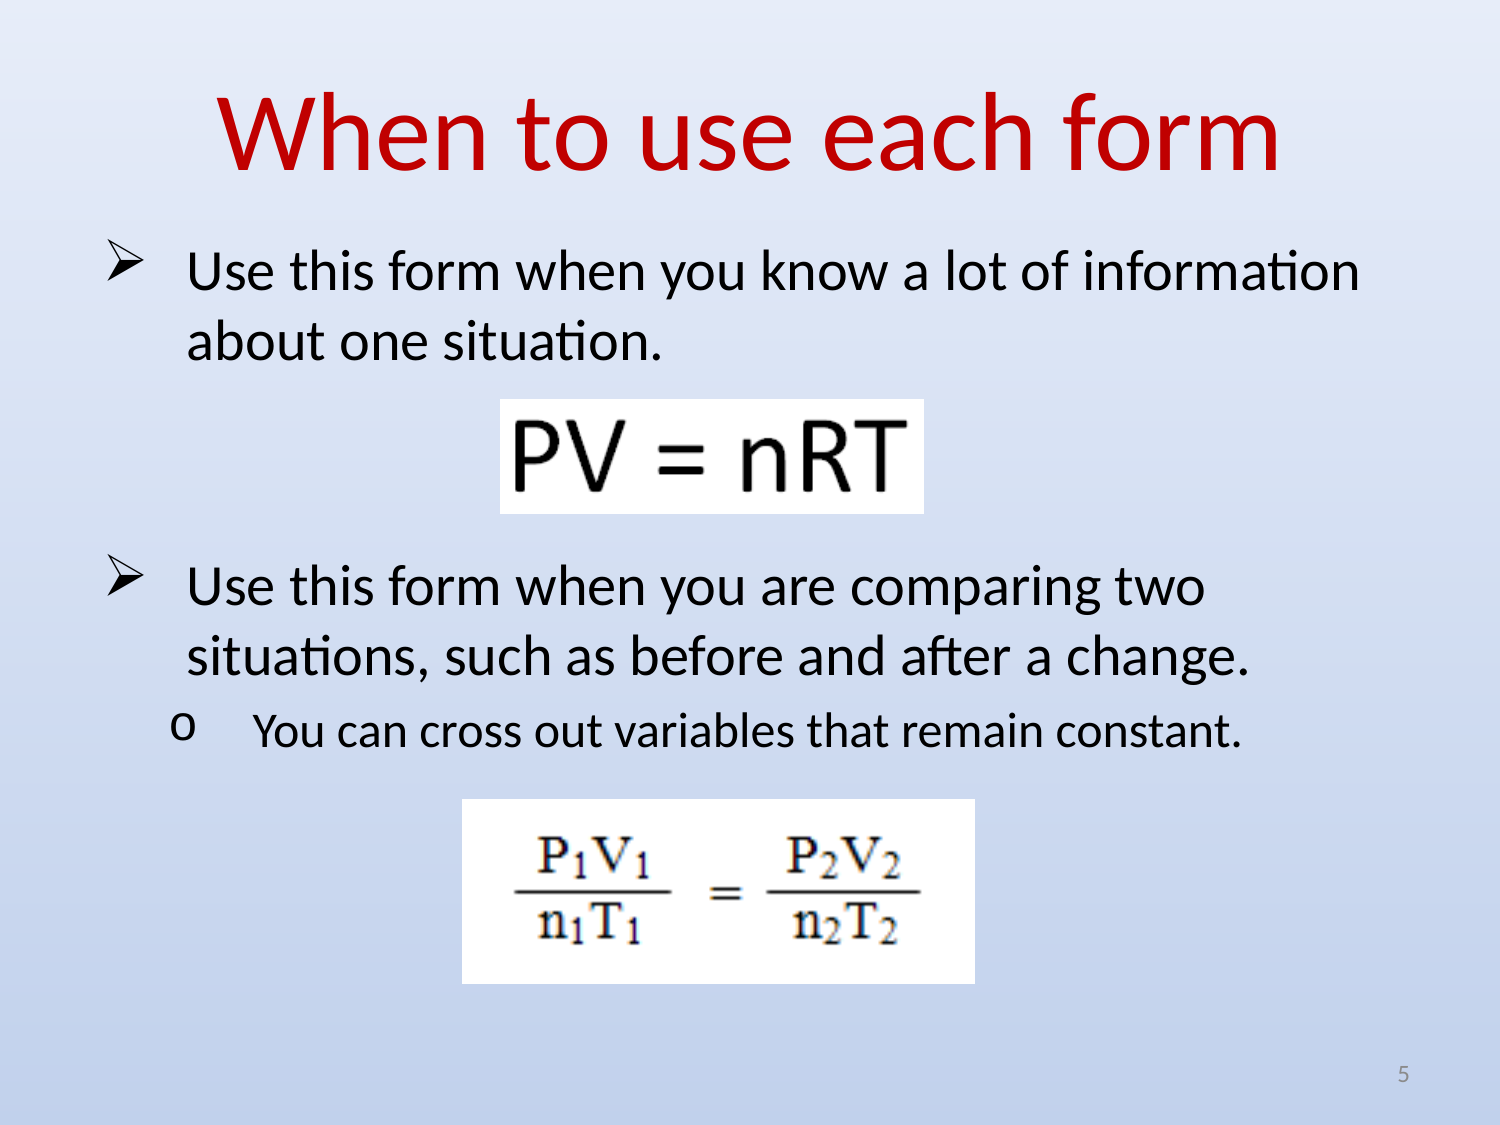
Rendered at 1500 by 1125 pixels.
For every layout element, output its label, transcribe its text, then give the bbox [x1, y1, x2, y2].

list Use this form when you know a lot of information about one situation. Use this form when you are comparing two situations, such as before and after a change. You can cross out variables that remain constant. [87, 224, 1438, 968]
picture [499, 399, 924, 515]
slide_number 5 [1074, 1042, 1425, 1103]
title When to use each form [0, 37, 1500, 213]
picture [462, 799, 976, 984]
